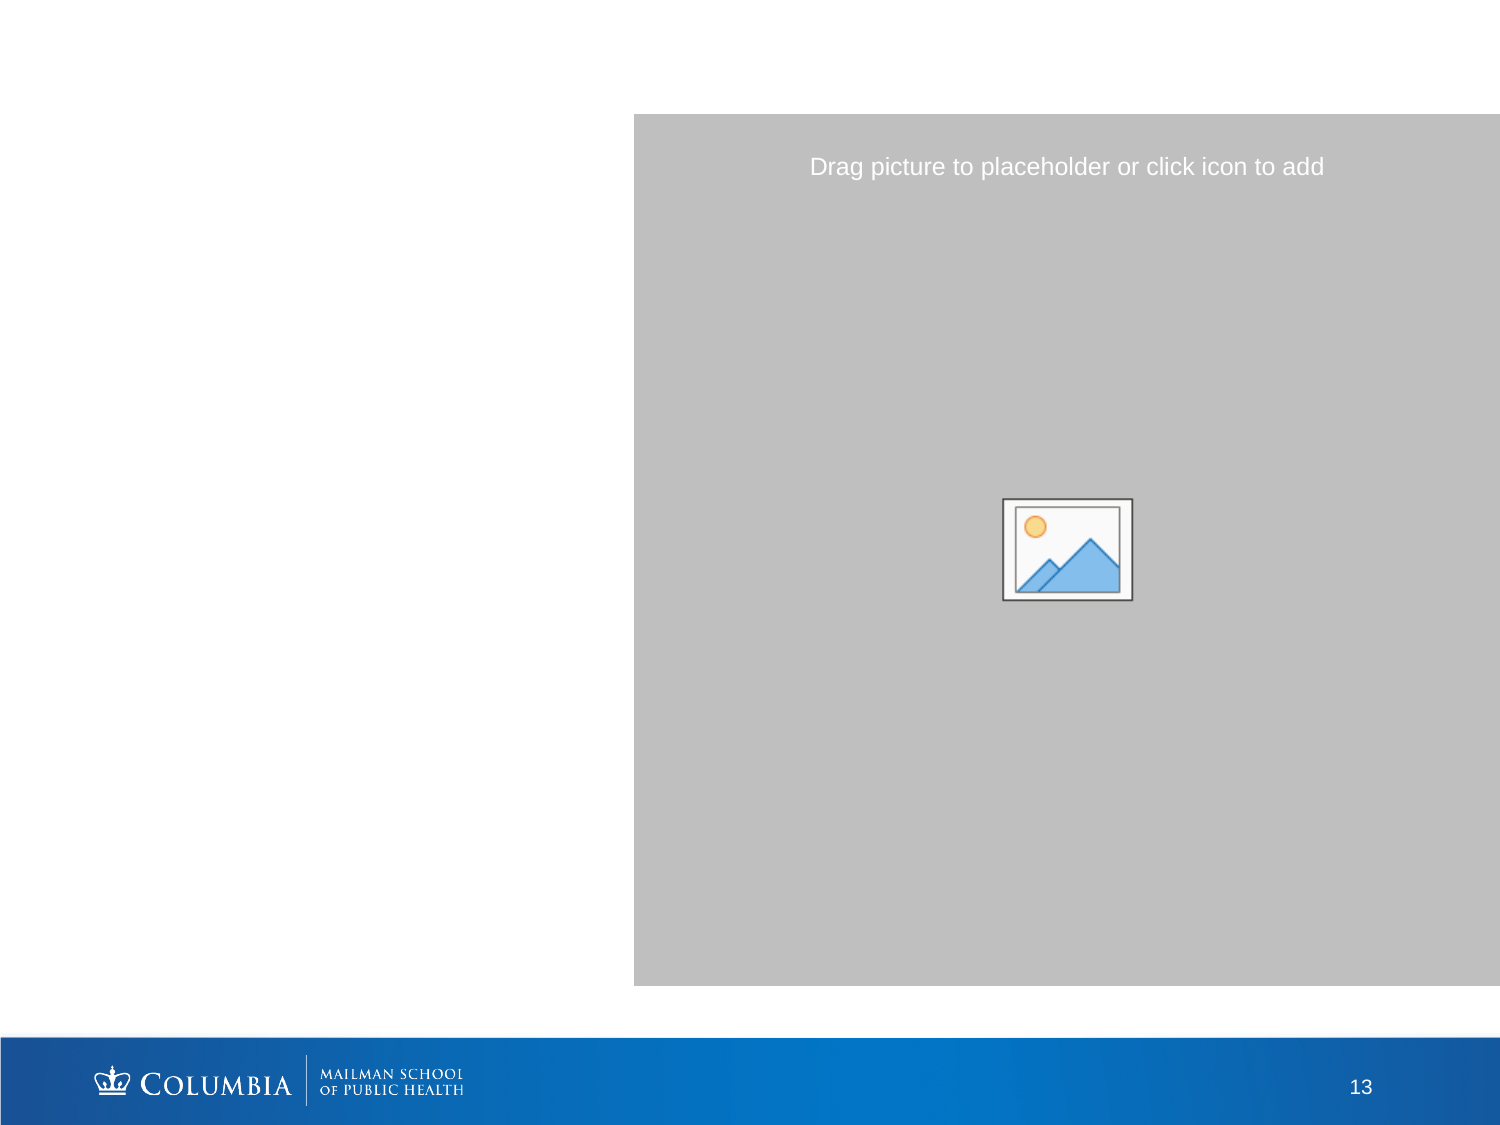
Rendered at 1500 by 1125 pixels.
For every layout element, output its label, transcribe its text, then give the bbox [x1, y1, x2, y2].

picture [0, 1, 1500, 1125]
slide_number 13 [1037, 1056, 1388, 1116]
